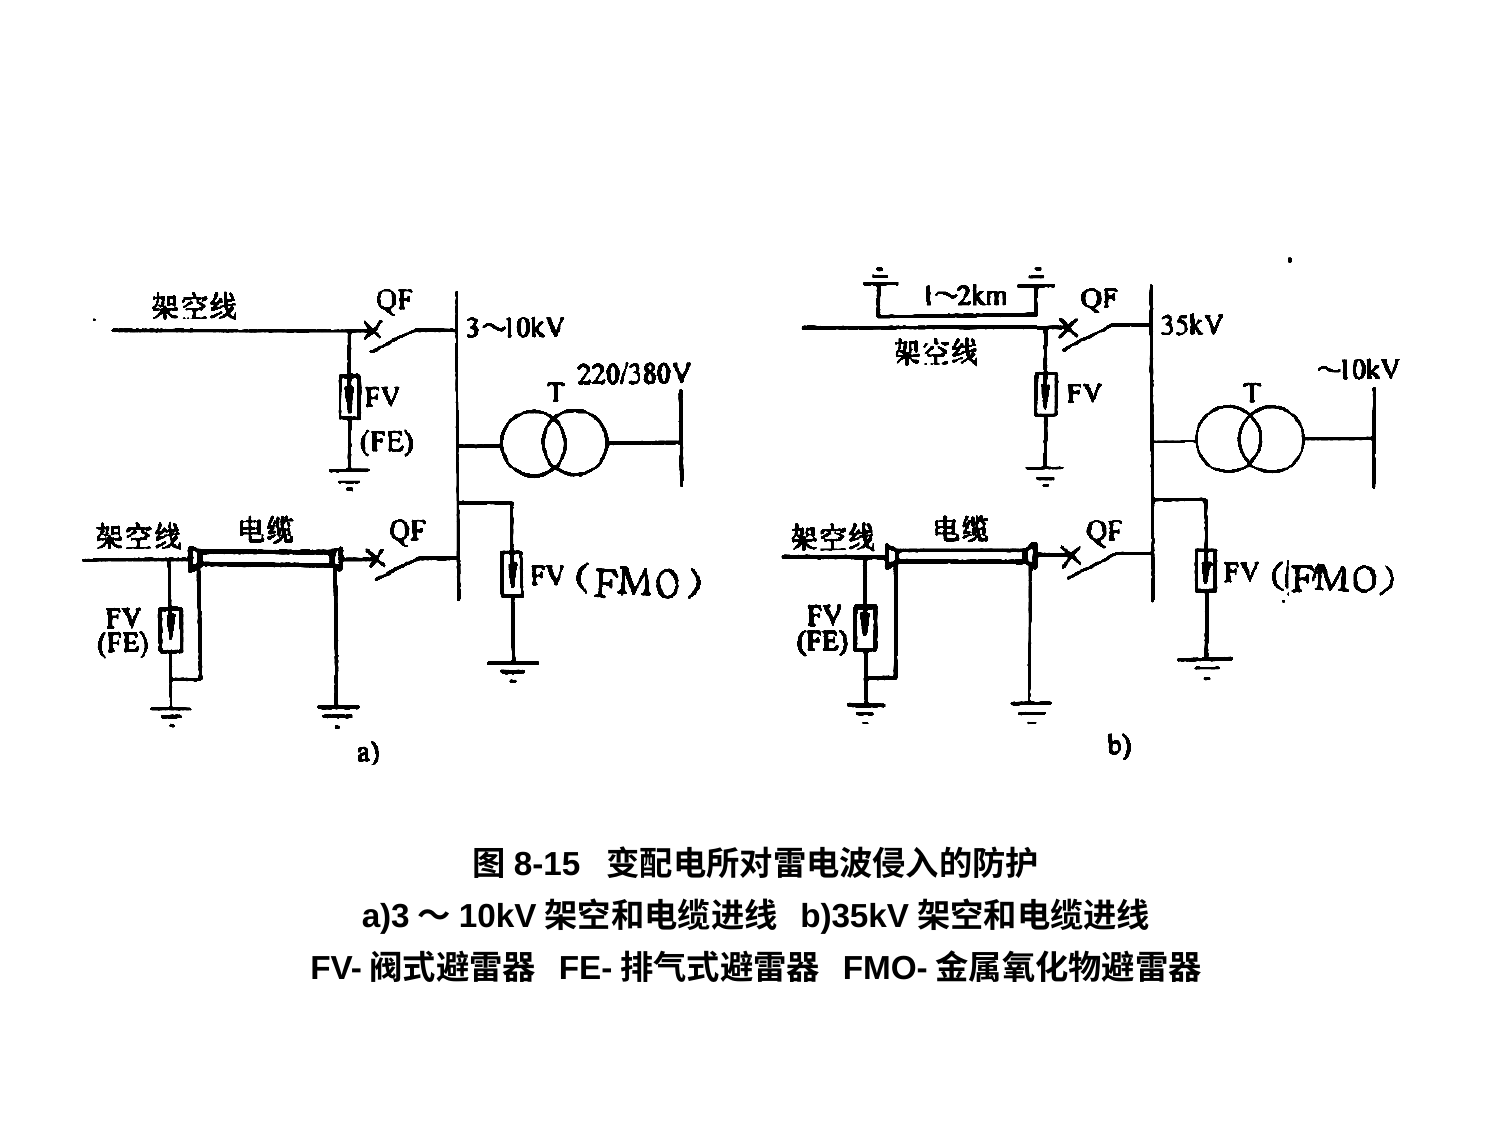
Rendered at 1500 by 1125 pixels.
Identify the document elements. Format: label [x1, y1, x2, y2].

text_box [76, 255, 1412, 994]
